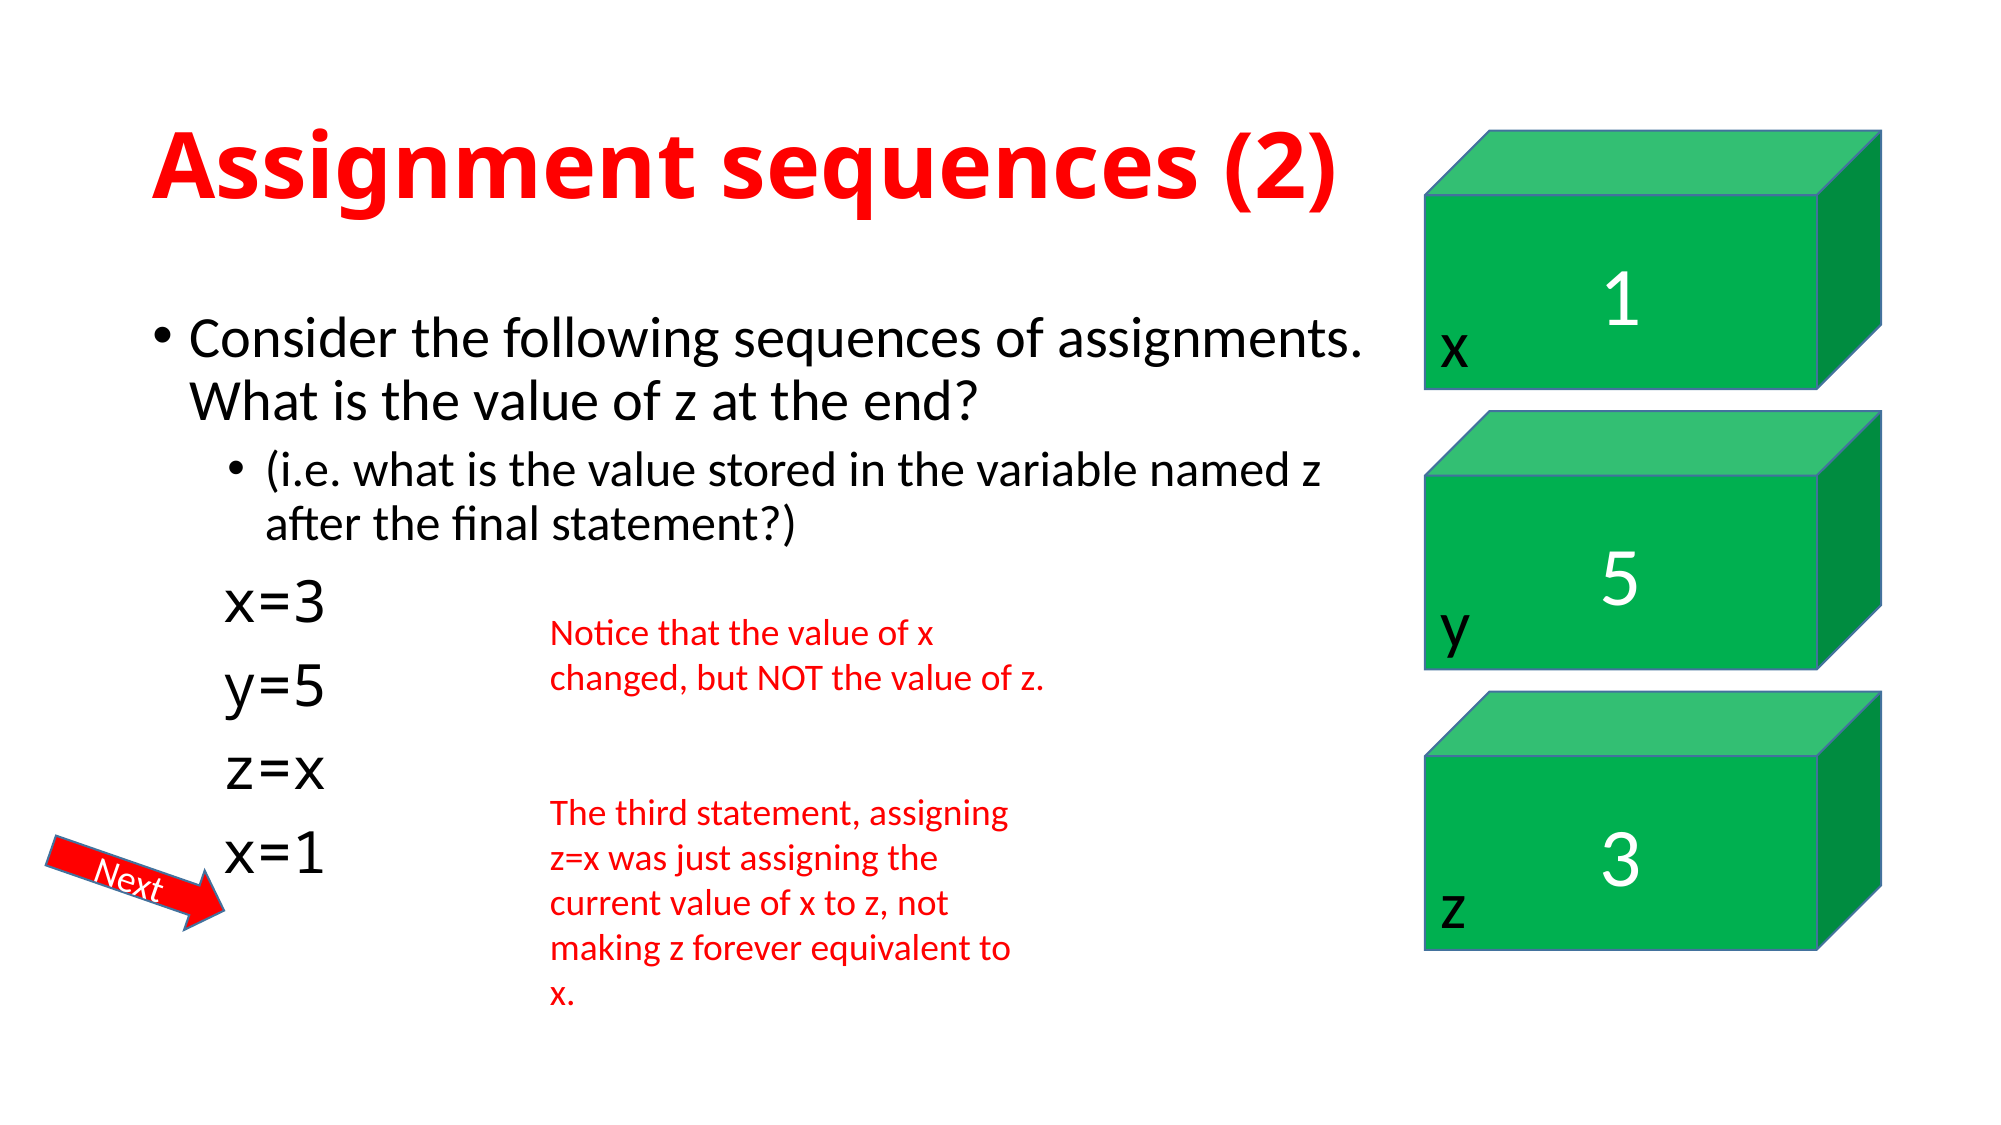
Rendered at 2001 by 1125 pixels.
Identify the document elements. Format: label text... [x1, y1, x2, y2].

list Consider the following sequences of assignments. What is the value of z at the end? (i.e. what is the value stored in the variable named z after the final statement?) x=3 y=5 z=x x=1 [137, 299, 1394, 1014]
text_box Notice that the value of x changed, but NOT the value of z. The third statement, assigning z=x was just assigning the current value of x to z, not making z forever equivalent to x. [535, 600, 1061, 1020]
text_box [1424, 411, 1882, 670]
text_box Next [44, 834, 226, 932]
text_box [1424, 130, 1882, 389]
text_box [1424, 691, 1882, 950]
title Assignment sequences (2) [137, 59, 1863, 278]
